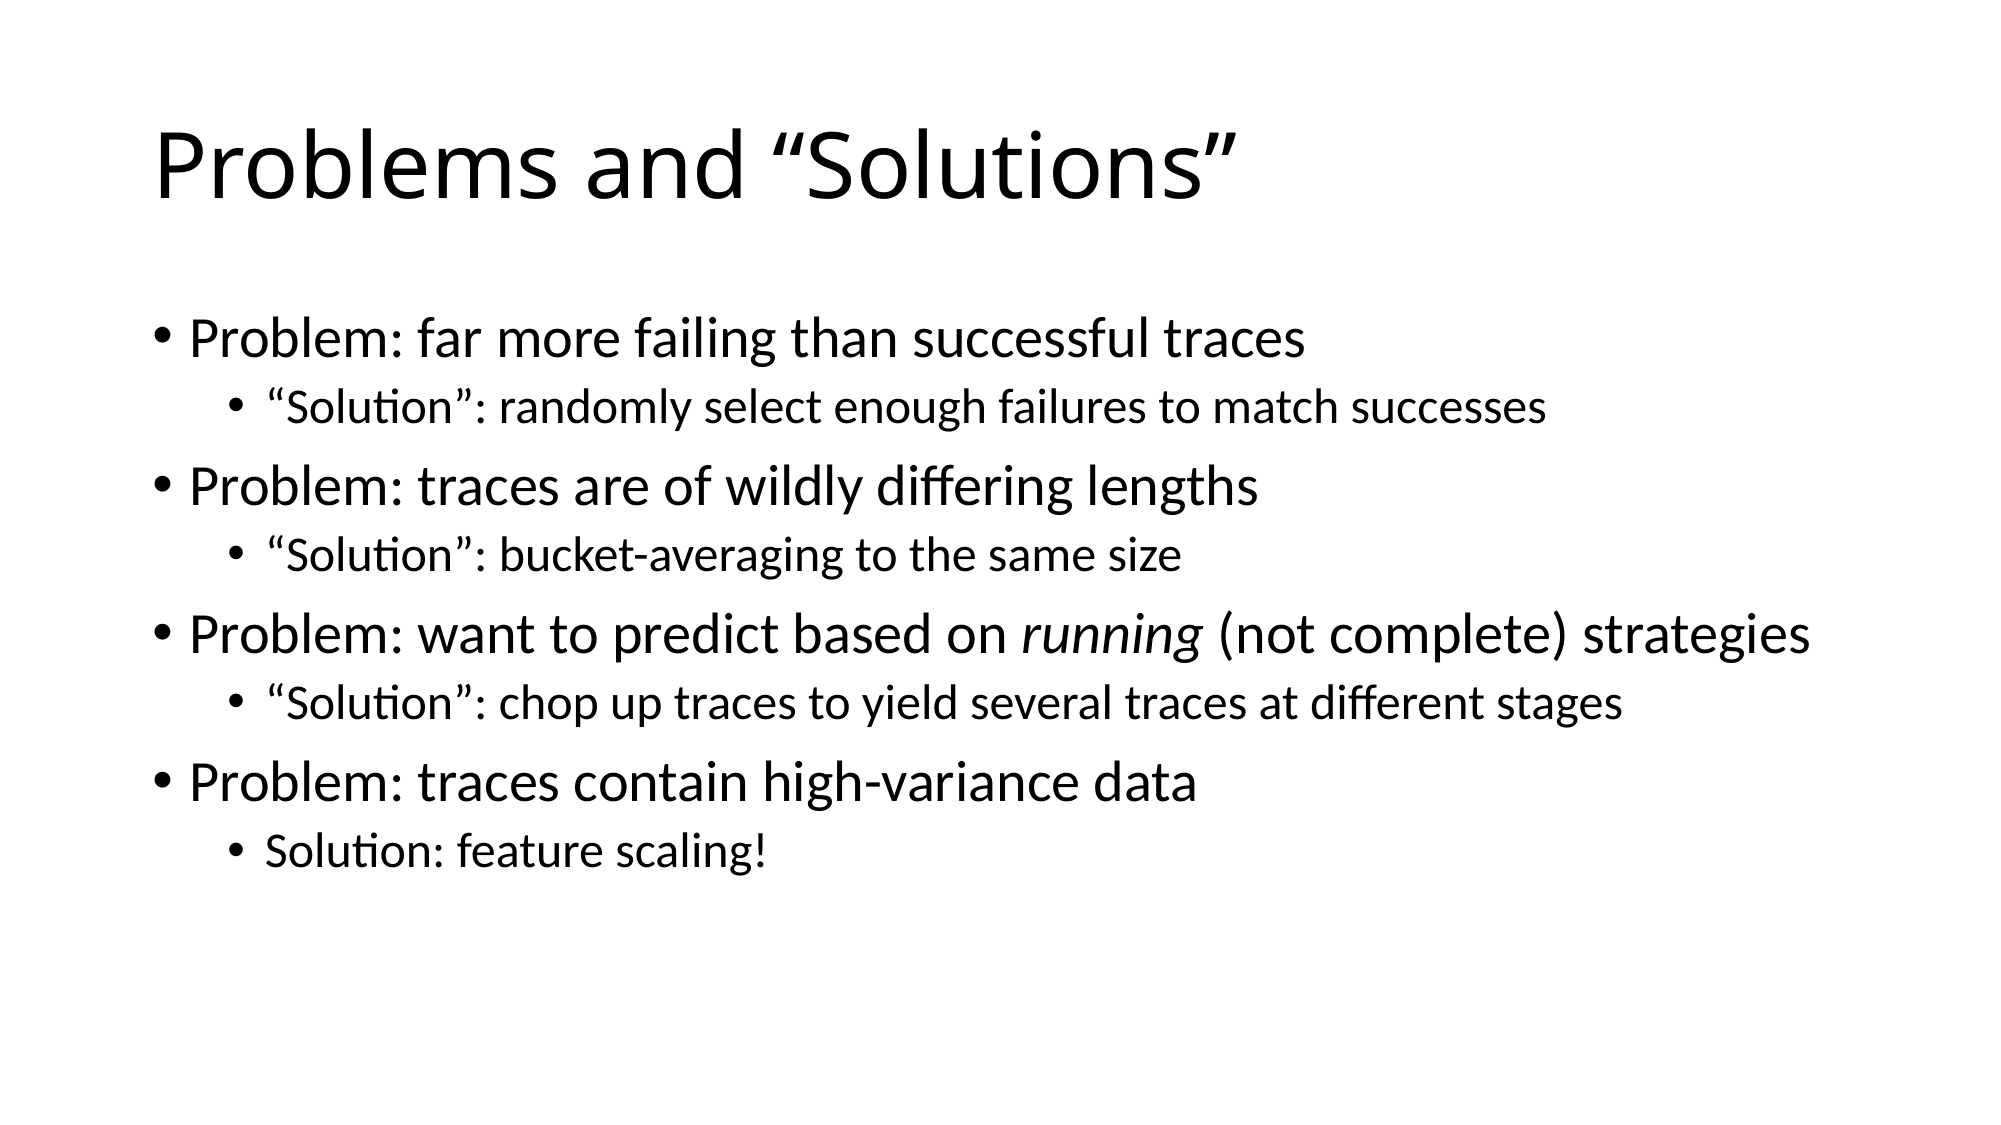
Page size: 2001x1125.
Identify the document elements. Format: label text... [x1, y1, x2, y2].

list Problem: far more failing than successful traces “Solution”: randomly select enough failures to match successes Problem: traces are of wildly differing lengths “Solution”: bucket-averaging to the same size Problem: want to predict based on running (not complete) strategies “Solution”: chop up traces to yield several traces at different stages Problem: traces contain high-variance data Solution: feature scaling! [137, 299, 1863, 1014]
title Problems and “Solutions” [137, 59, 1863, 278]
